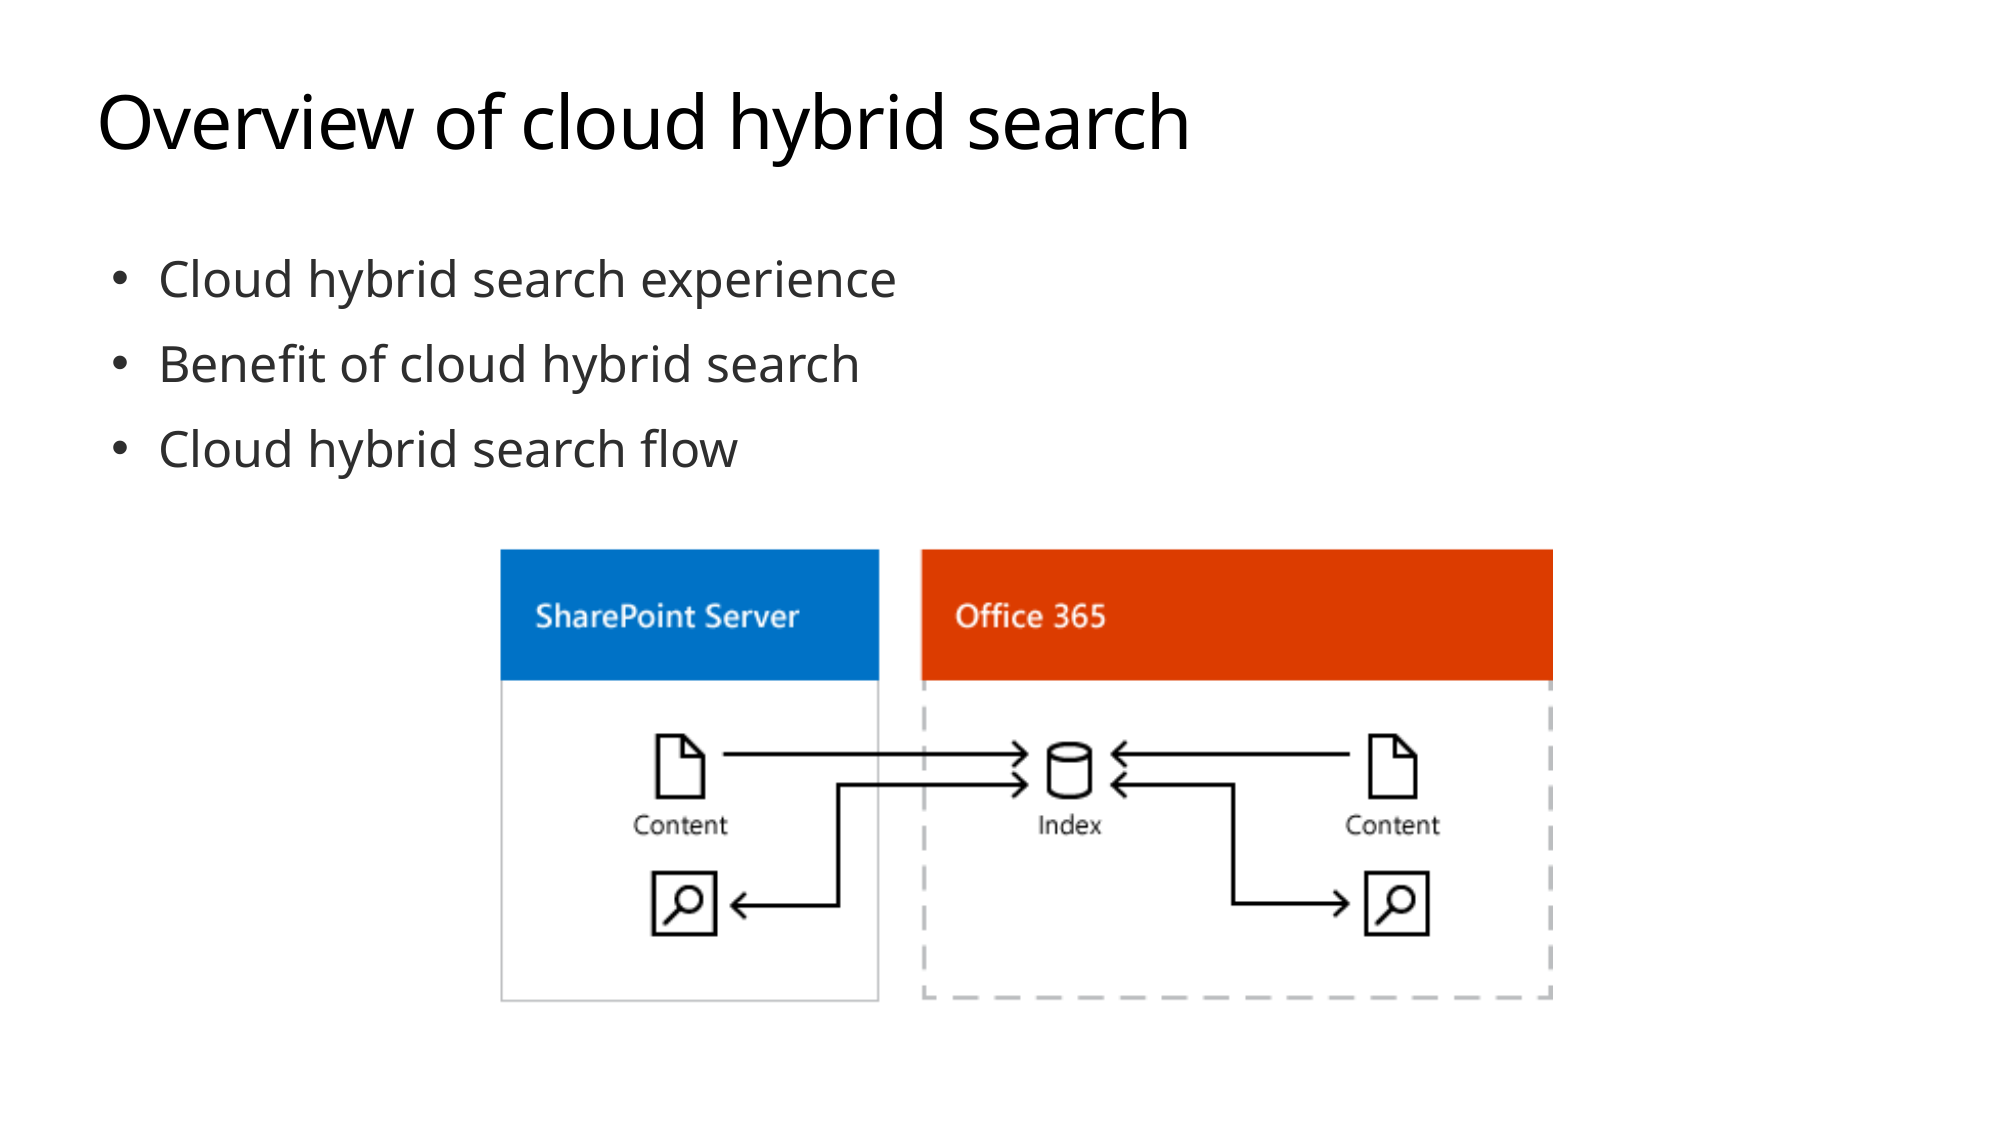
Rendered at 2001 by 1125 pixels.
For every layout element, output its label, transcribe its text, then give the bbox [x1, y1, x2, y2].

text_box Cloud hybrid search experience Benefit of cloud hybrid search Cloud hybrid search flow [96, 239, 1228, 570]
picture [496, 509, 1554, 1032]
title Overview of cloud hybrid search [96, 75, 1904, 166]
